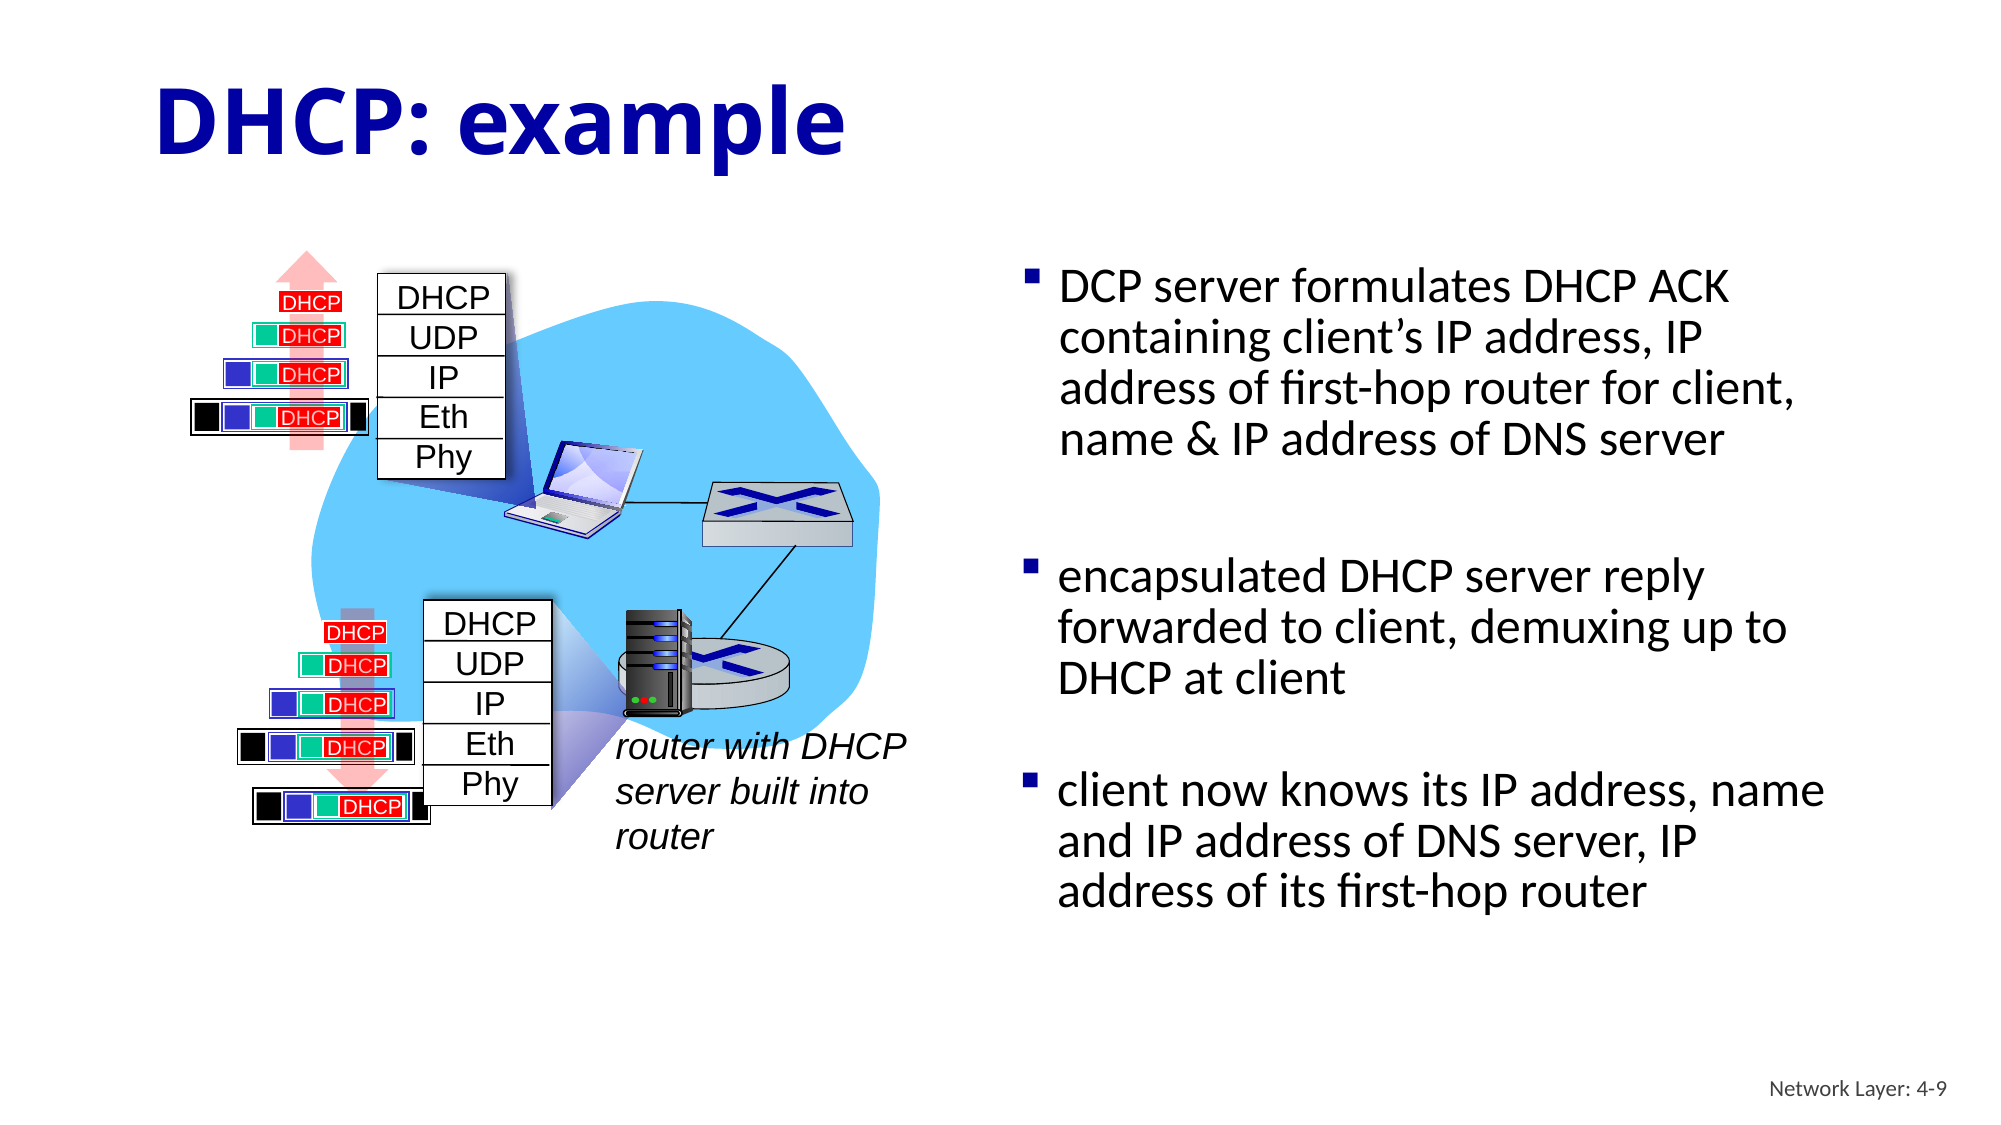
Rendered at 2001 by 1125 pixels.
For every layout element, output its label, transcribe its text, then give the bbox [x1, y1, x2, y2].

text_box [311, 301, 880, 722]
text_box encapsulated DHCP server reply forwarded to client, demuxing up to DHCP at client [1004, 544, 1858, 757]
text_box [693, 638, 790, 709]
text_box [311, 612, 401, 653]
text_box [237, 608, 415, 800]
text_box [702, 482, 854, 547]
text_box DCP server formulates DHCP ACK containing client’s IP address, IP address of first-hop router for client, name & IP address of DNS server [1005, 253, 1862, 513]
text_box client now knows its IP address, name and IP address of DNS server, IP address of its first-hop router [1003, 757, 1858, 982]
title DHCP: example [137, 51, 1863, 198]
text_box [375, 268, 536, 509]
text_box router with DHCP server built into router [600, 714, 931, 865]
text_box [421, 594, 638, 811]
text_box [623, 610, 693, 717]
slide_number Network Layer: 4-9 [1512, 1056, 1963, 1117]
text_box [503, 440, 644, 542]
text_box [191, 250, 369, 451]
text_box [253, 786, 431, 827]
